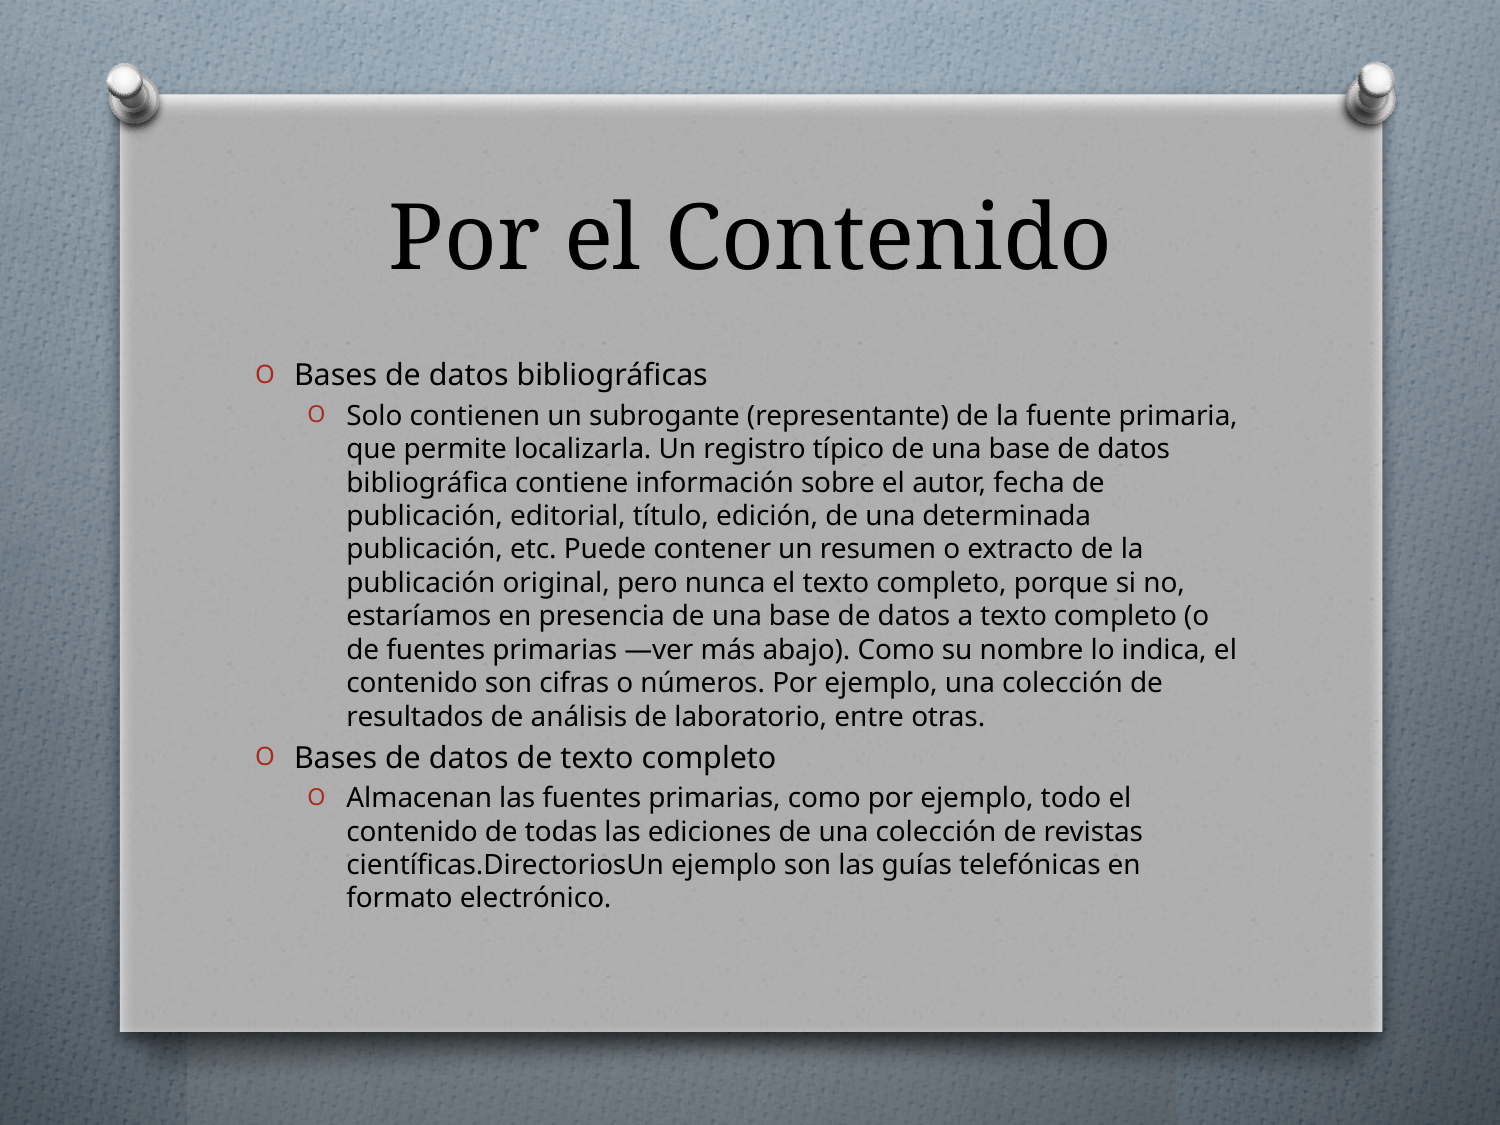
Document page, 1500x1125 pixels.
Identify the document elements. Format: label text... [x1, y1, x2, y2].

picture [75, 29, 198, 153]
picture [1317, 35, 1439, 156]
list Bases de datos bibliográficas Solo contienen un subrogante (representante) de la fuente primaria, que permite localizarla. Un registro típico de una base de datos bibliográfica contiene información sobre el autor, fecha de publicación, editorial, título, edición, de una determinada publicación, etc. Puede contener un resumen o extracto de la publicación original, pero nunca el texto completo, porque si no, estaríamos en presencia de una base de datos a texto completo (o de fuentes primarias —ver más abajo). Como su nombre lo indica, el contenido son cifras o números. Por ejemplo, una colección de resultados de análisis de laboratorio, entre otras. Bases de datos de texto completo Almacenan las fuentes primarias, como por ejemplo, todo el contenido de todas las ediciones de una colección de revistas científicas.DirectoriosUn ejemplo son las guías telefónicas en formato electrónico. [240, 347, 1257, 939]
title Por el Contenido [179, 134, 1323, 332]
